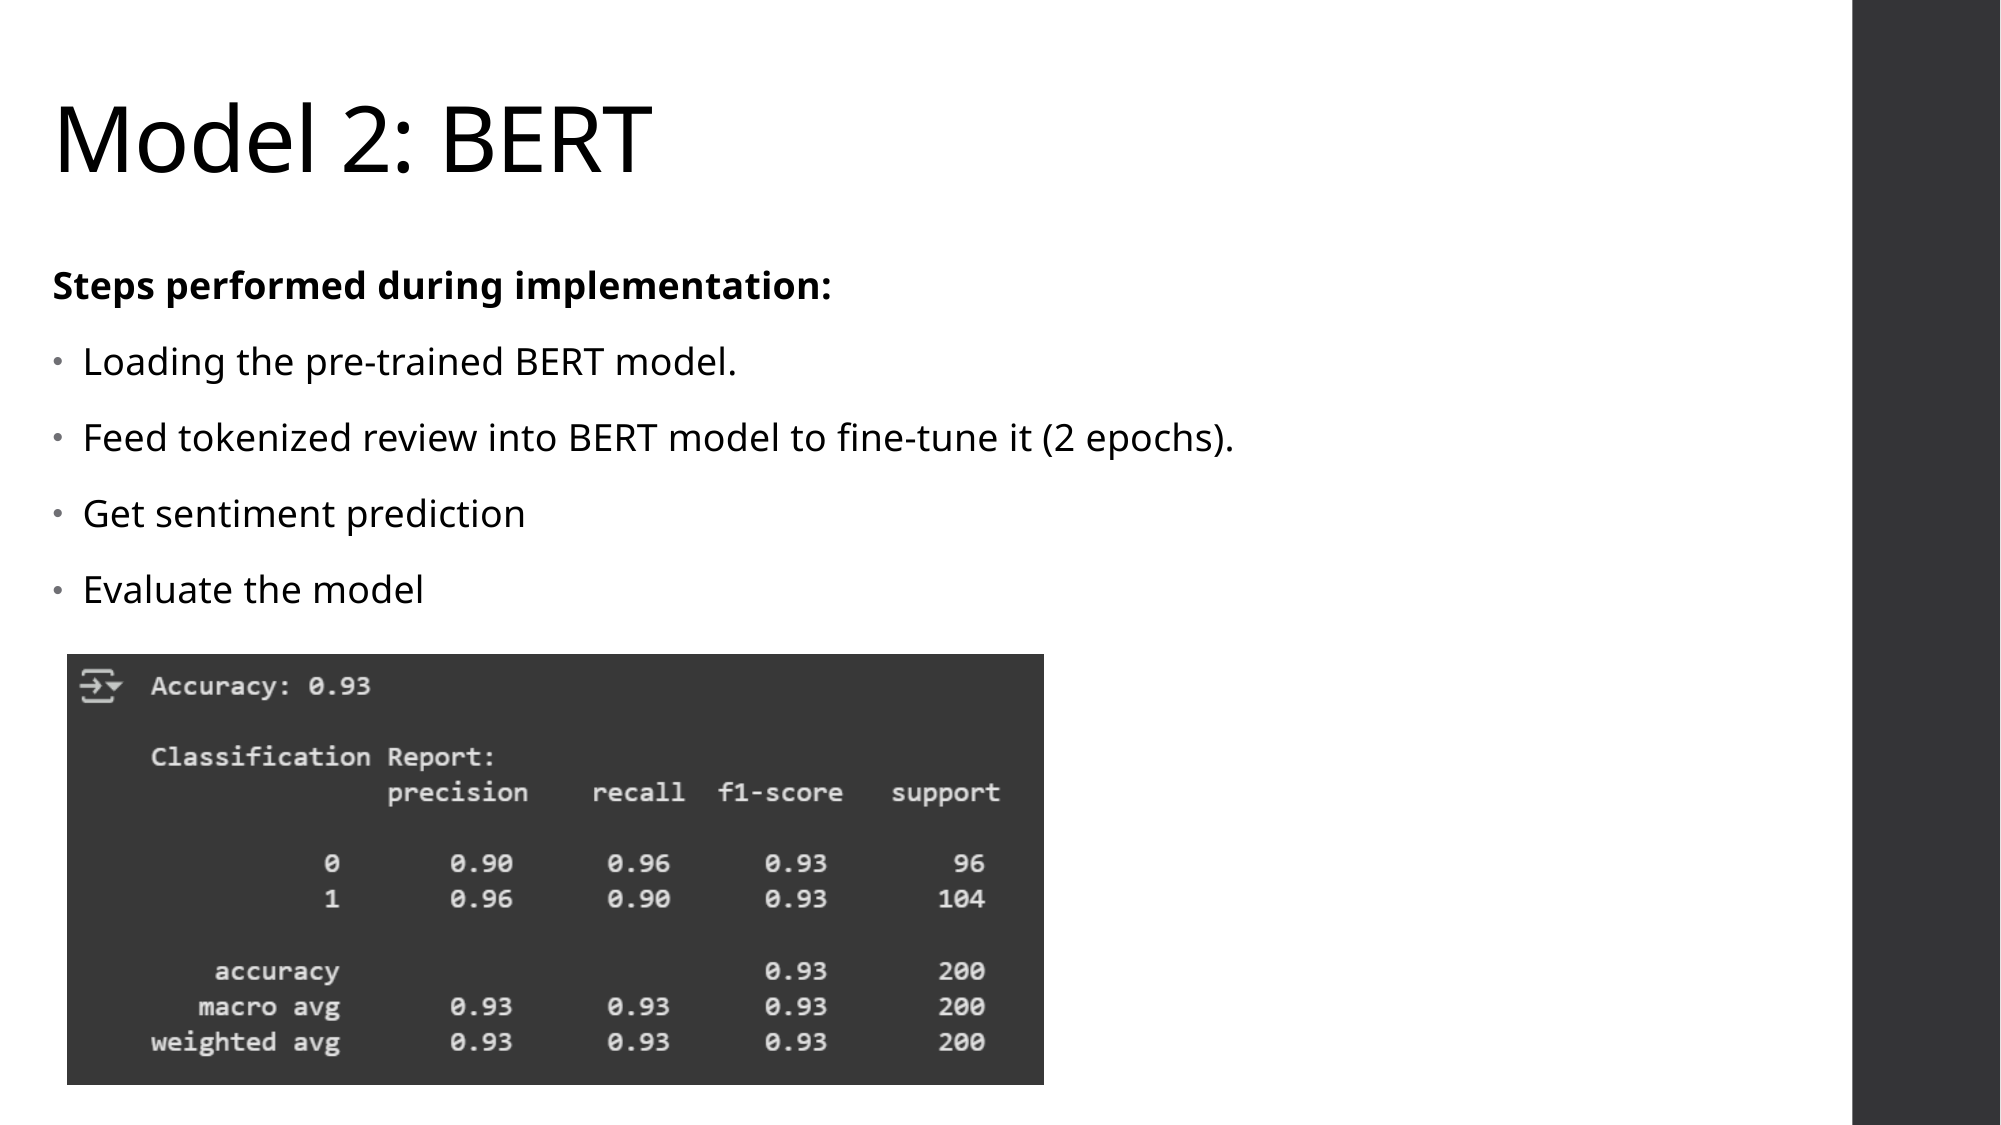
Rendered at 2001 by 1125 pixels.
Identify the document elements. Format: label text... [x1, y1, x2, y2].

title Model 2: BERT [37, 66, 1797, 200]
picture [66, 654, 1044, 1086]
list Steps performed during implementation: Loading the pre-trained BERT model. Feed tokenized review into BERT model to fine-tune it (2 epochs). Get sentiment prediction Evaluate the model [37, 257, 1617, 861]
